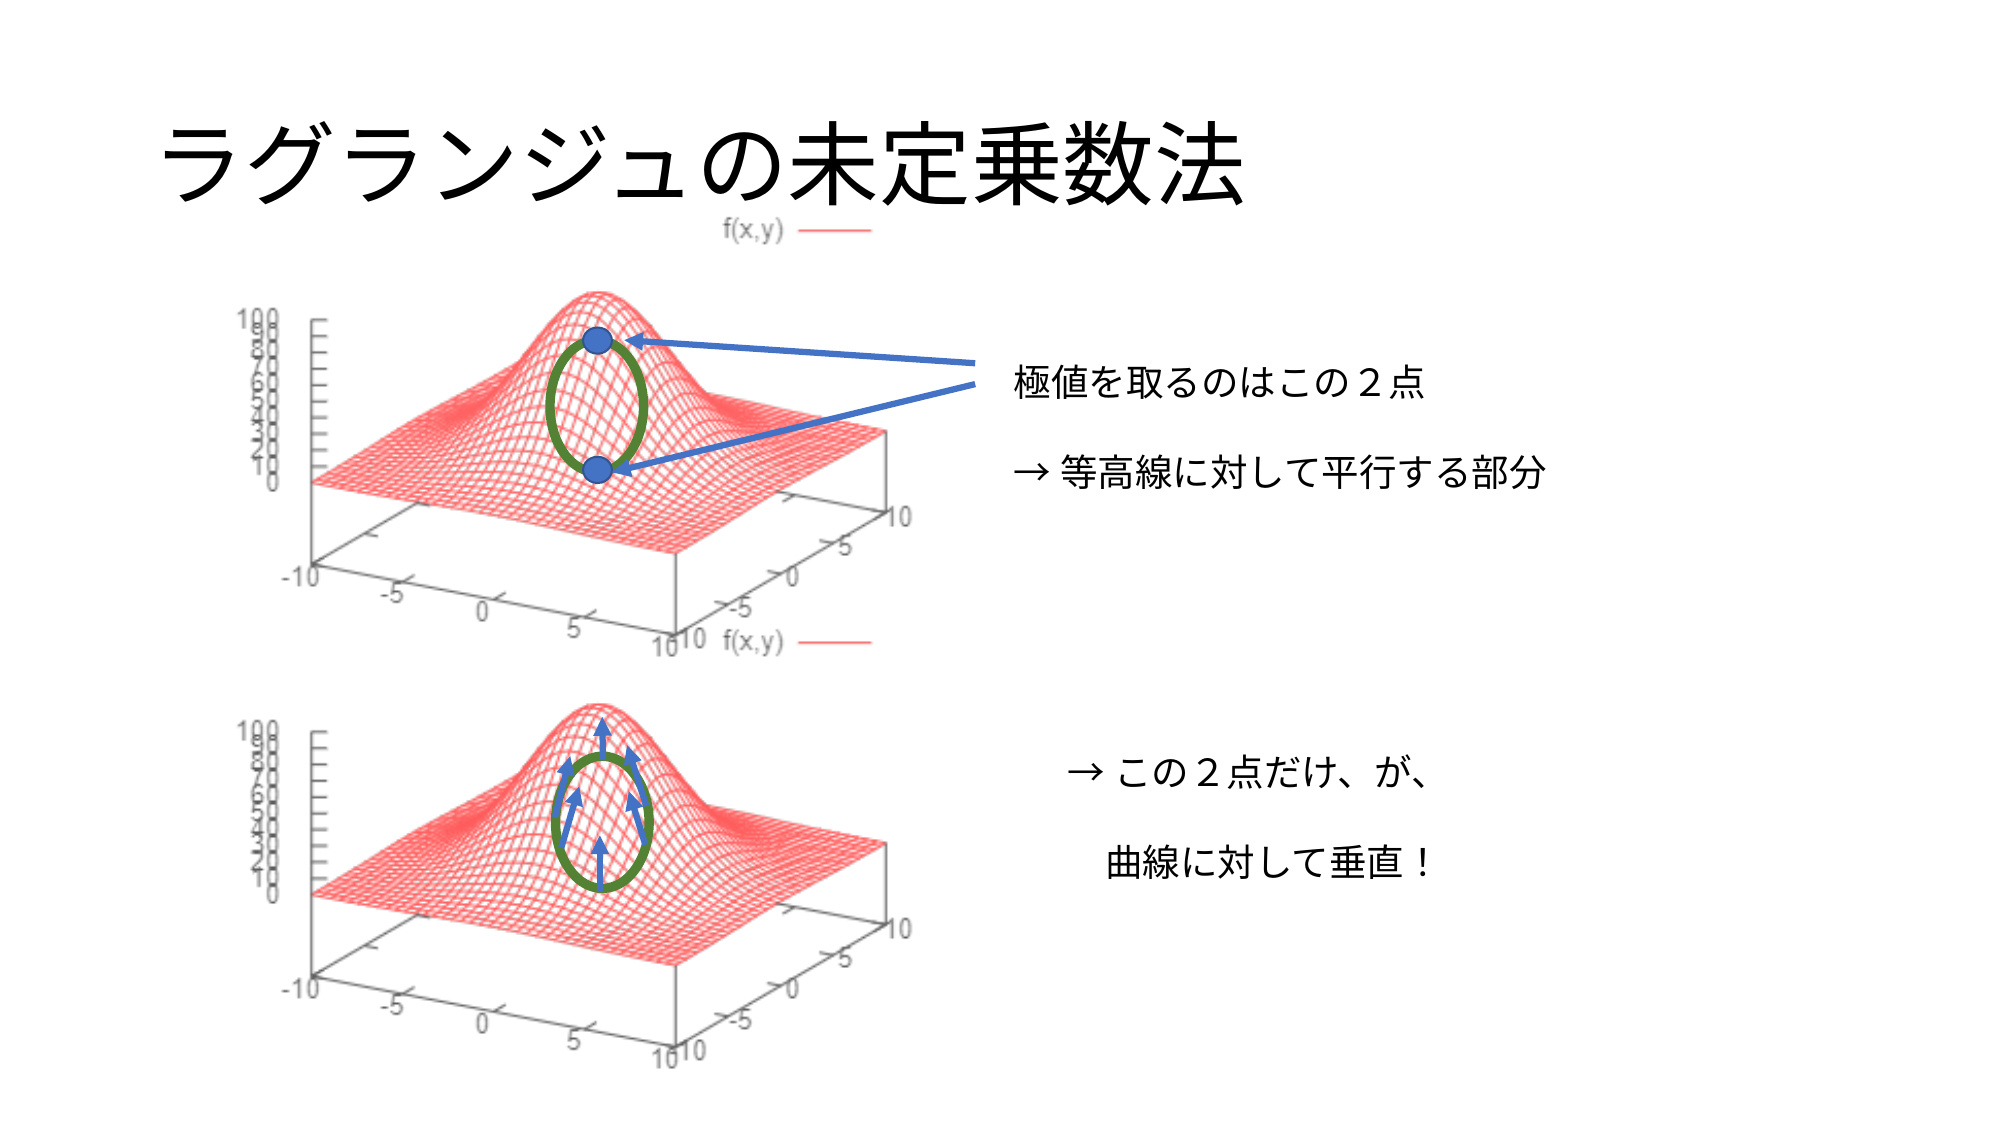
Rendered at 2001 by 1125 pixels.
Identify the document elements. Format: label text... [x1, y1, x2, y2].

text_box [561, 786, 580, 848]
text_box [554, 756, 571, 818]
picture [187, 123, 957, 1125]
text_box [627, 745, 647, 806]
title ラグランジュの未定乗数法 [137, 59, 1863, 278]
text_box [624, 340, 976, 364]
text_box 極値を取るのはこの２点 →等高線に対して平行する部分 [998, 351, 1562, 502]
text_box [628, 791, 646, 845]
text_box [611, 384, 976, 473]
